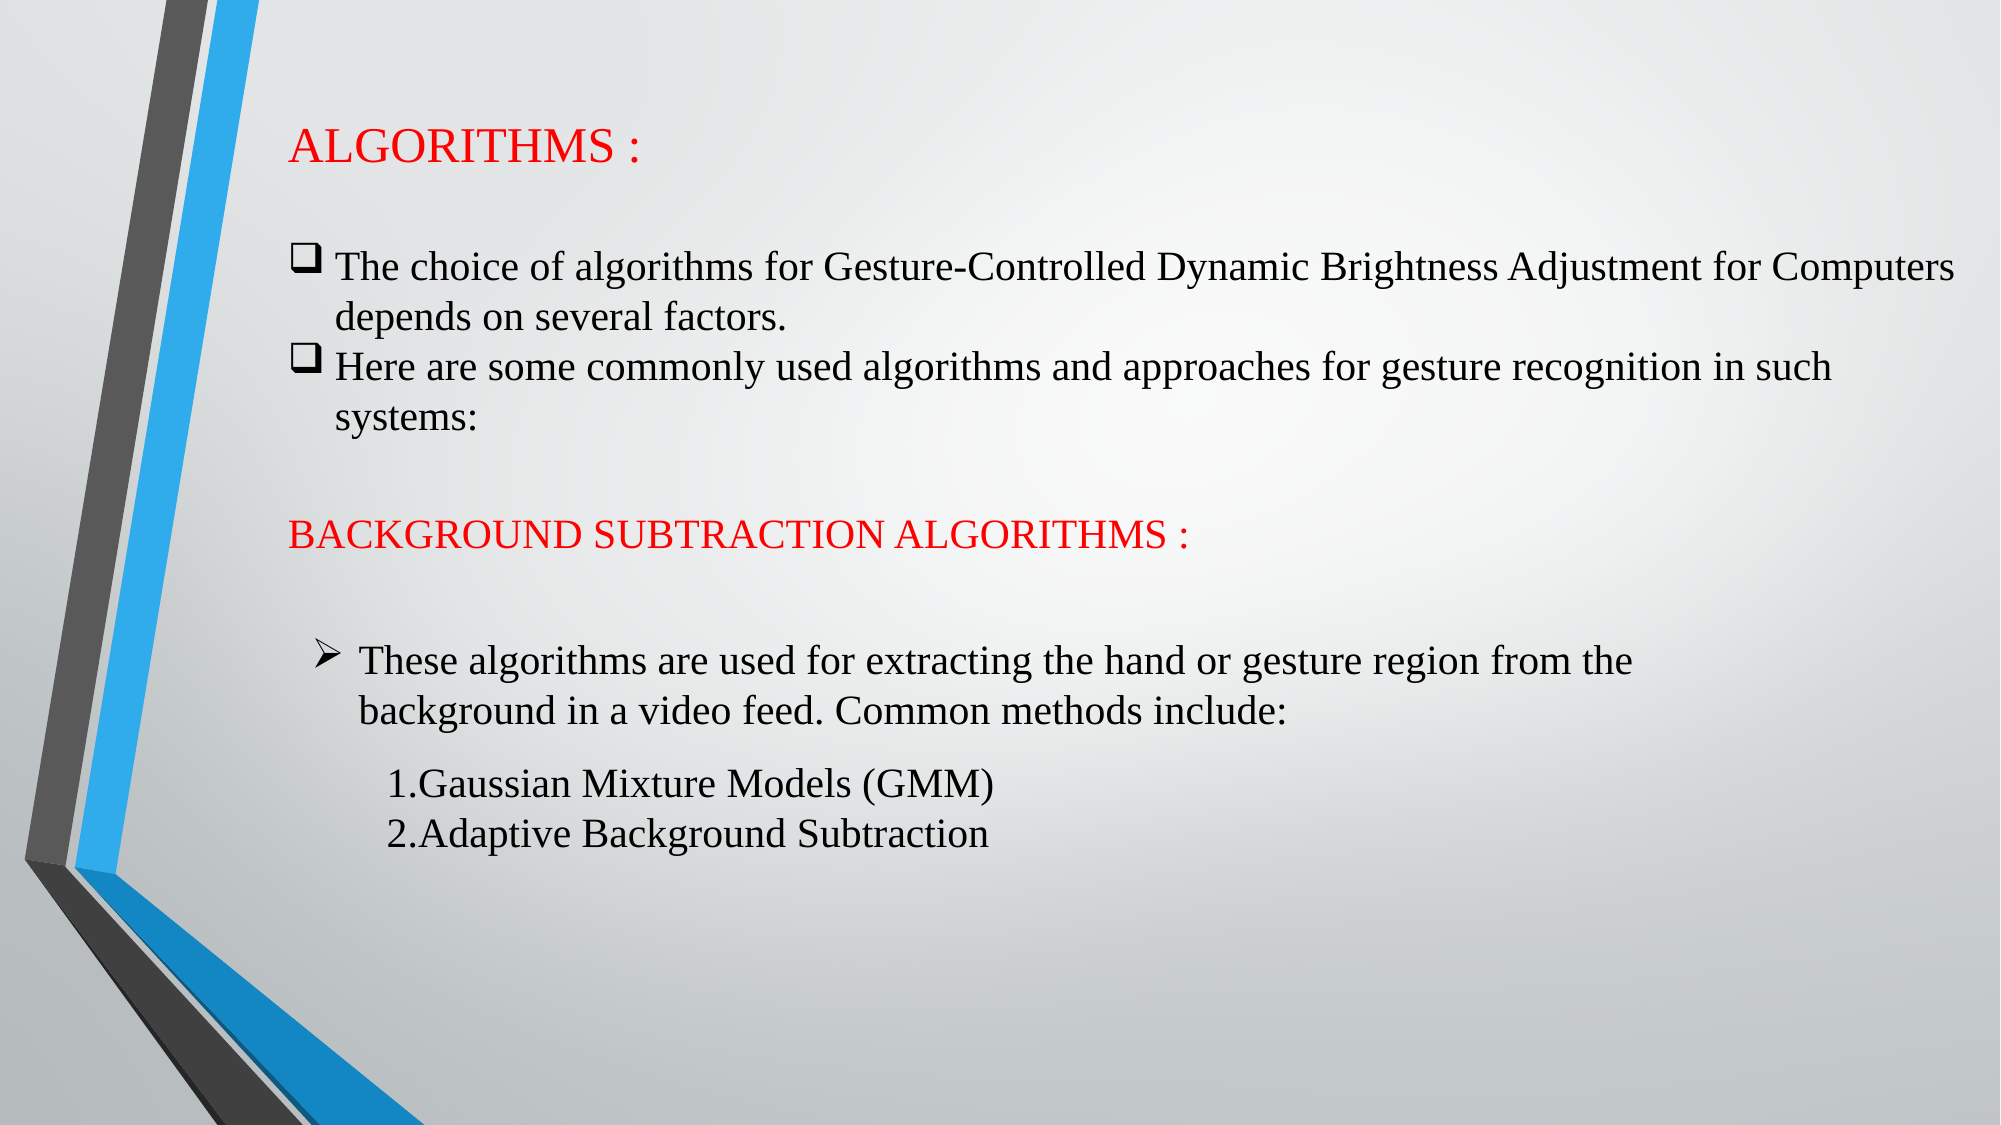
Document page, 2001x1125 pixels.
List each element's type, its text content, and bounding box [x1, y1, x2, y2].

text_box These algorithms are used for extracting the hand or gesture region from the background in a video feed. Common methods include: 1.Gaussian Mixture Models (GMM) 2.Adaptive Background Subtraction [296, 625, 1770, 958]
text_box The choice of algorithms for Gesture-Controlled Dynamic Brightness Adjustment for Computers depends on several factors. Here are some commonly used algorithms and approaches for gesture recognition in such systems: [273, 231, 1977, 497]
text_box BACKGROUND SUBTRACTION ALGORITHMS : [273, 499, 1333, 564]
text_box ALGORITHMS : [273, 105, 1166, 180]
